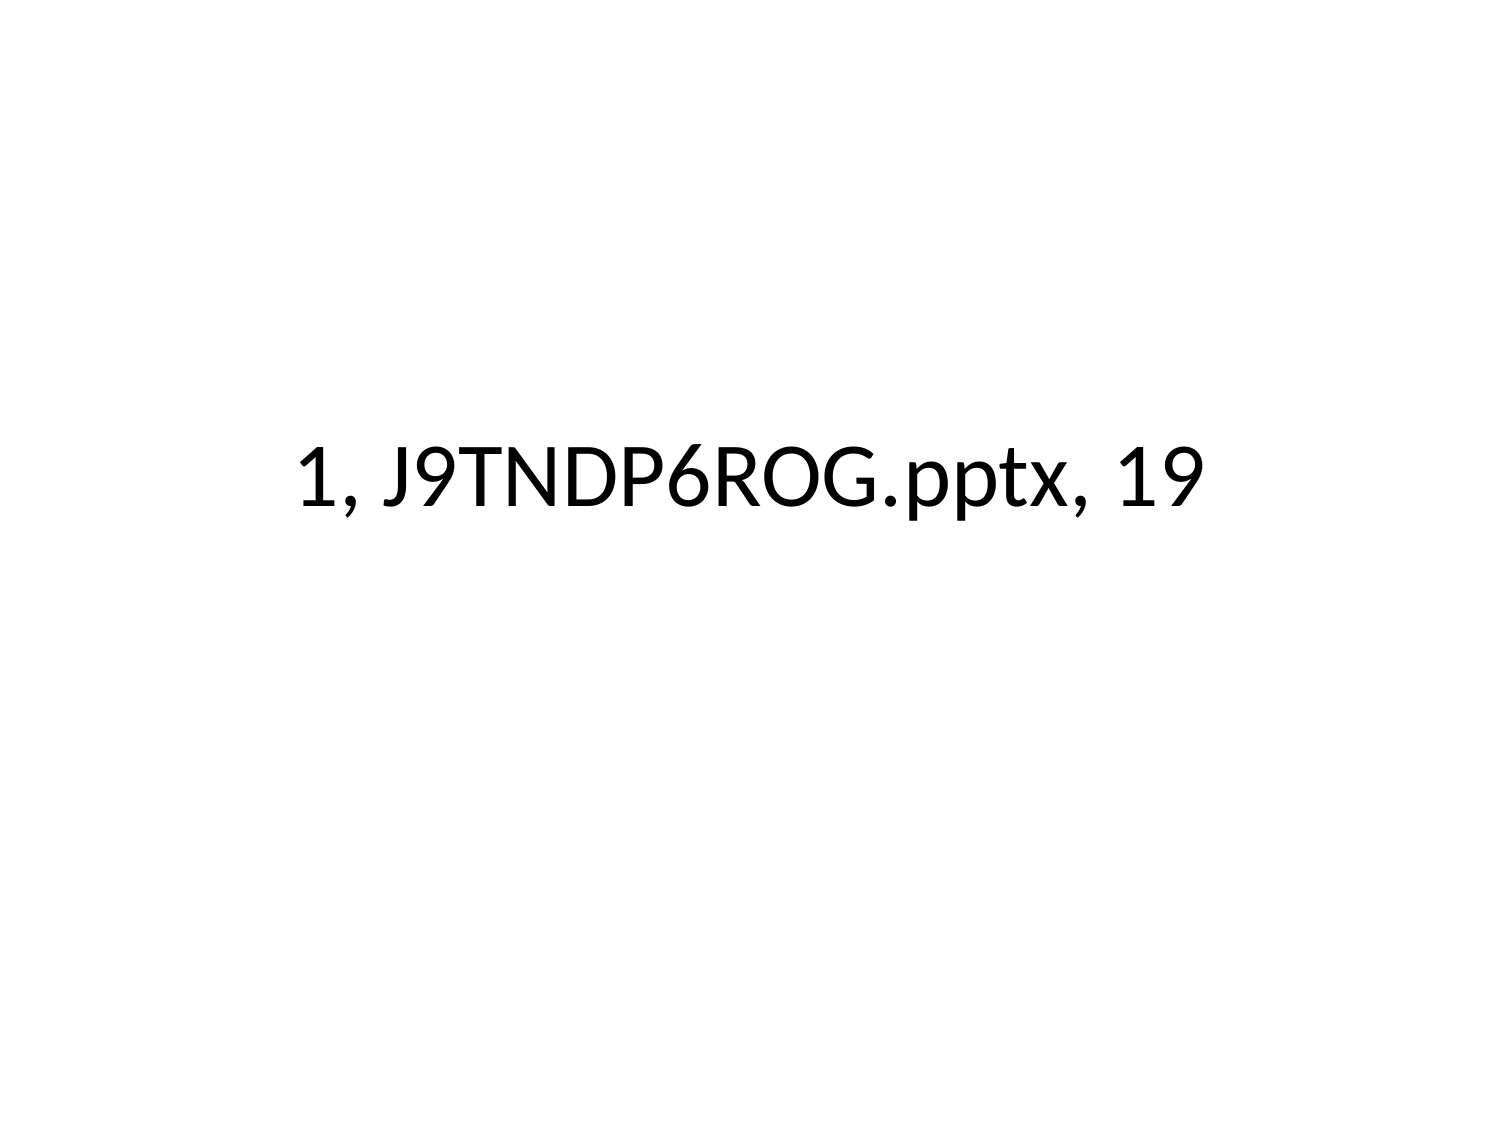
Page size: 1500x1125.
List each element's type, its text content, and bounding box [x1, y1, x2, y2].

title 1, J9TNDP6ROG.pptx, 19 [112, 349, 1388, 591]
